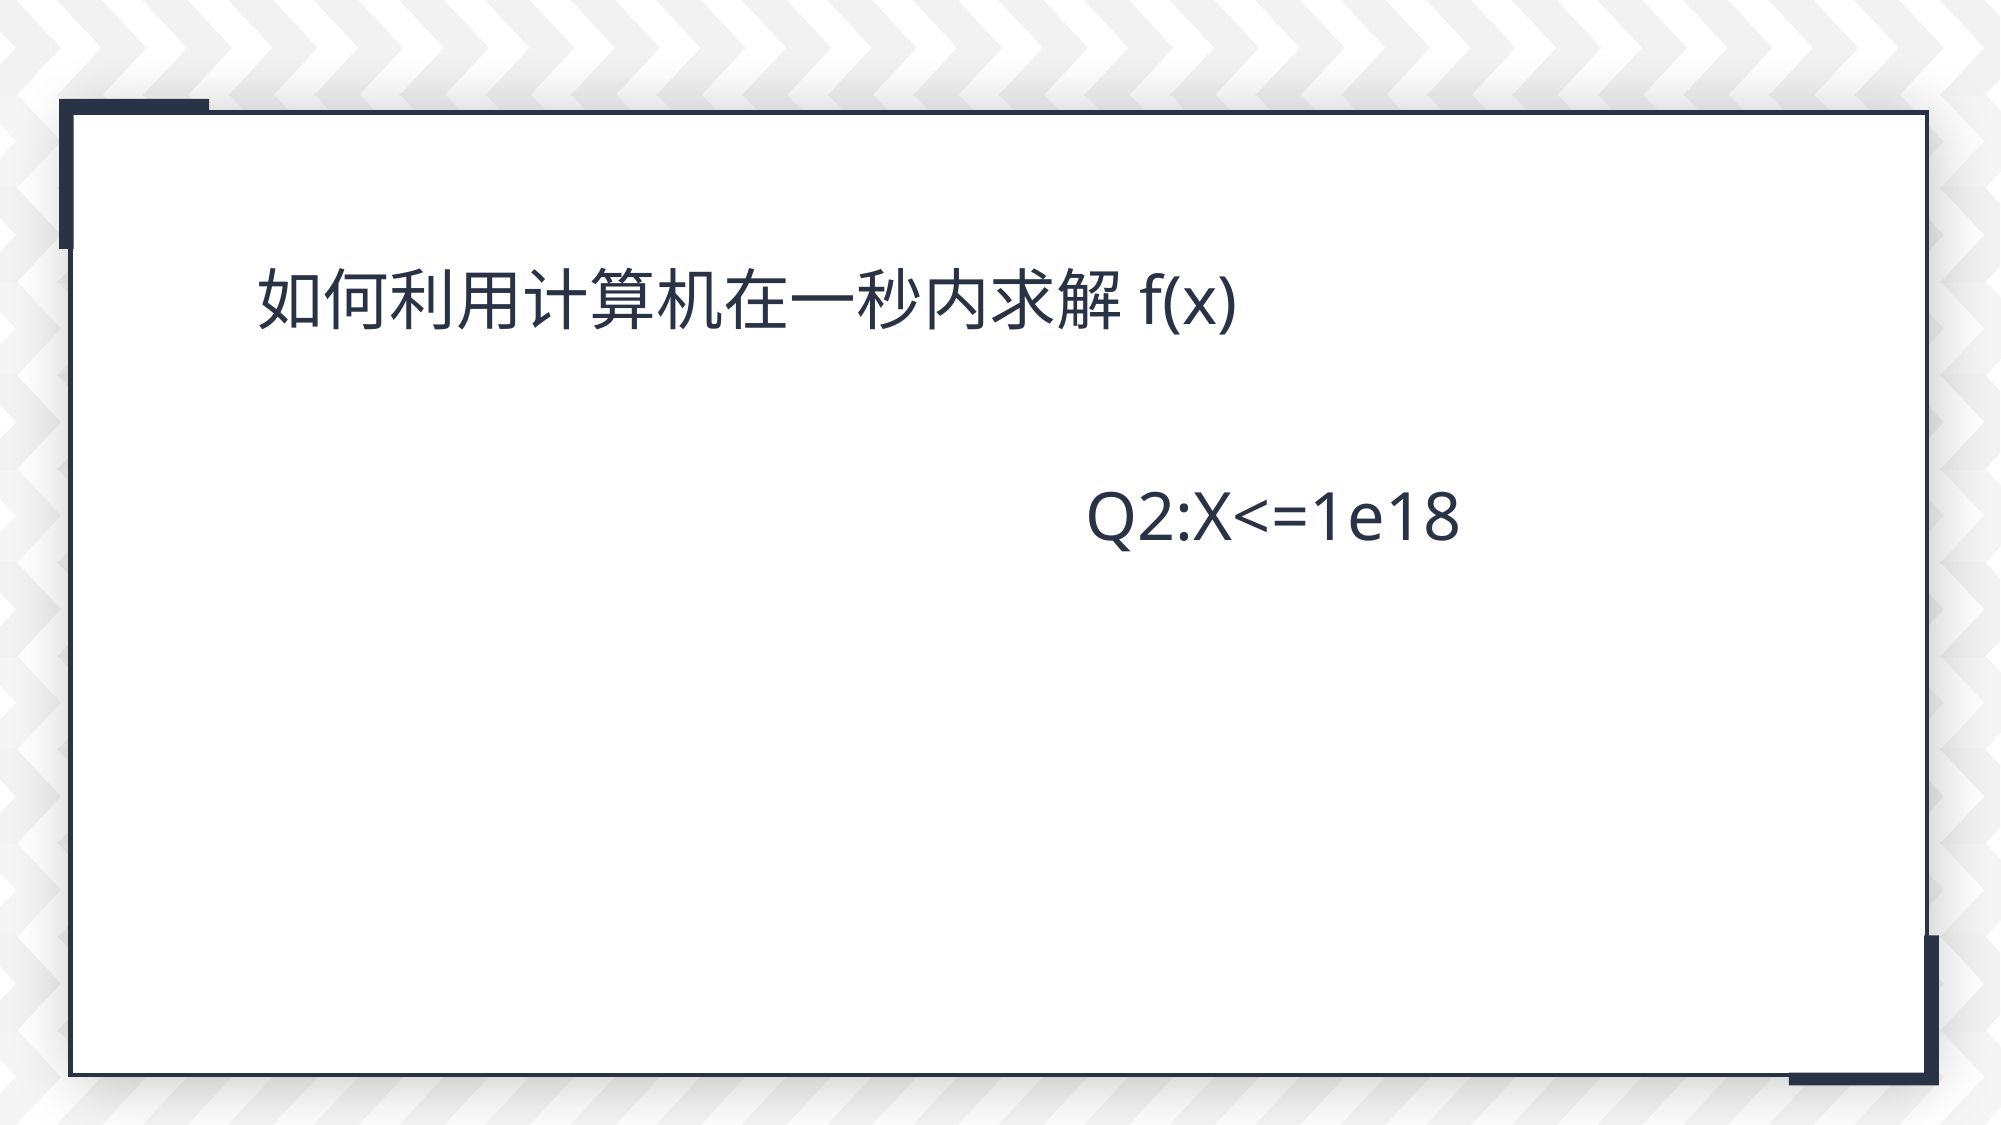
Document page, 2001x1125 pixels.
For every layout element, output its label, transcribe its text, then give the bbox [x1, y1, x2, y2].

text_box 如何利用计算机在一秒内求解f(x) [175, 250, 1319, 345]
text_box Q2:X<=1e18 [702, 466, 1846, 562]
